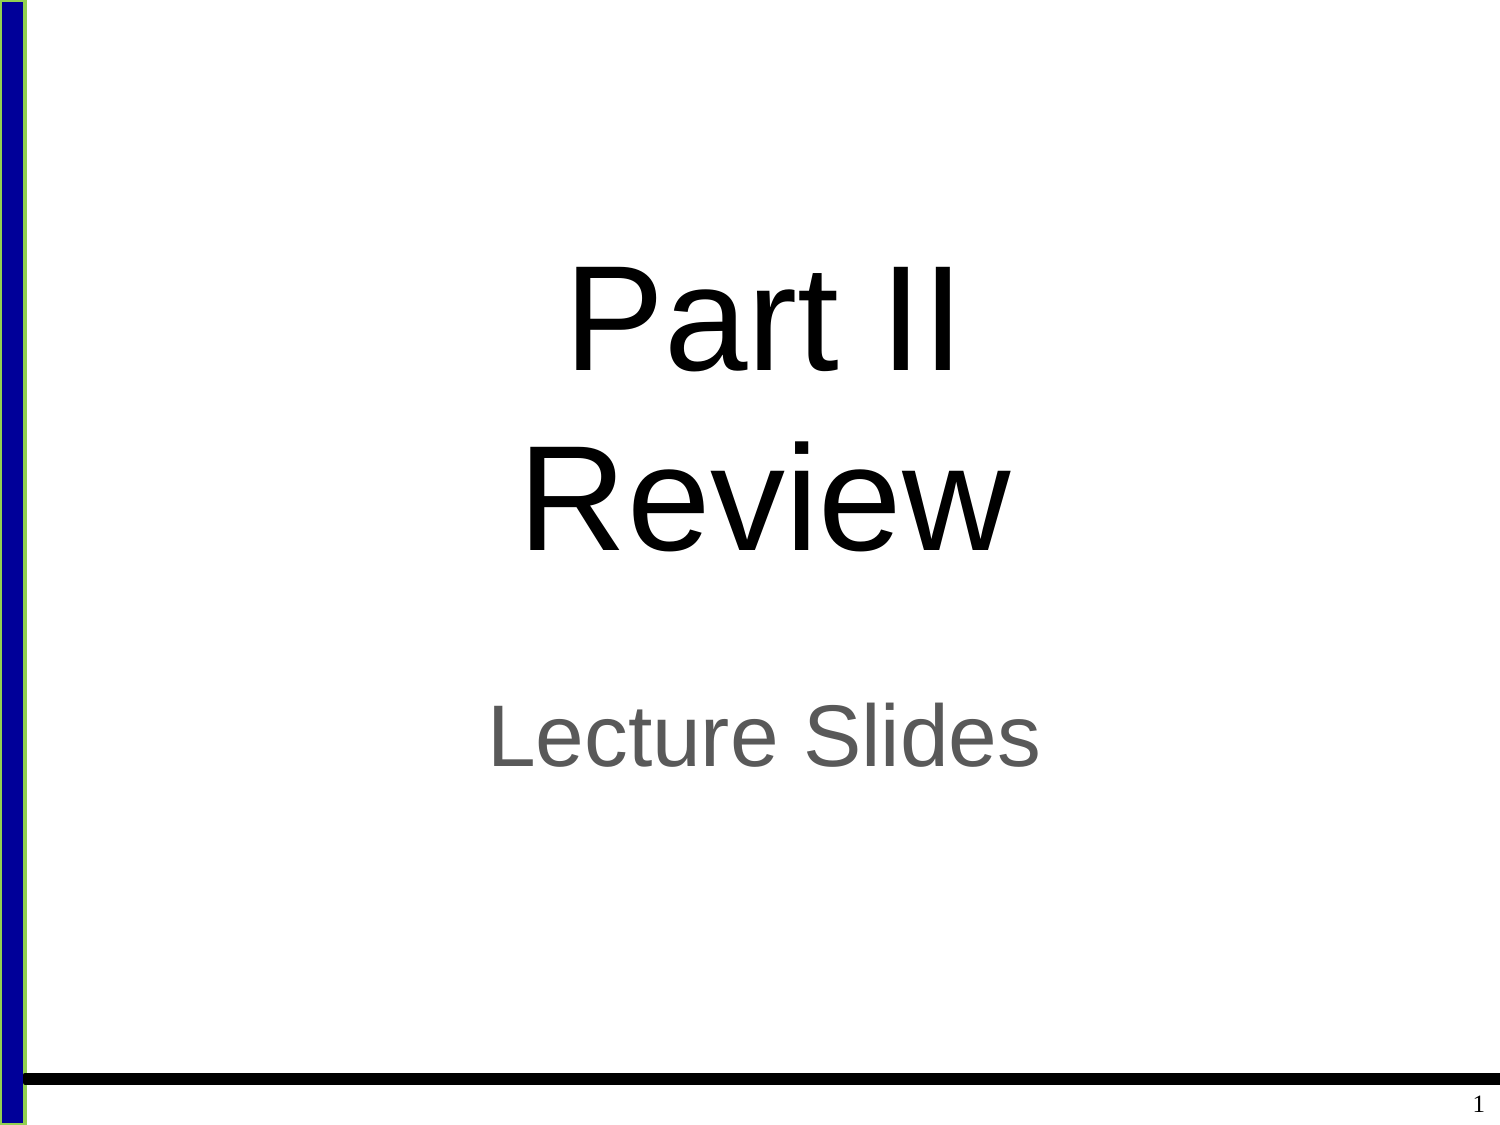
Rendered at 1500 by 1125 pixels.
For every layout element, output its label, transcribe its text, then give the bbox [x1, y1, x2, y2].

title Part II Review [479, 112, 1051, 637]
text_box Lecture Slides [458, 637, 1071, 825]
